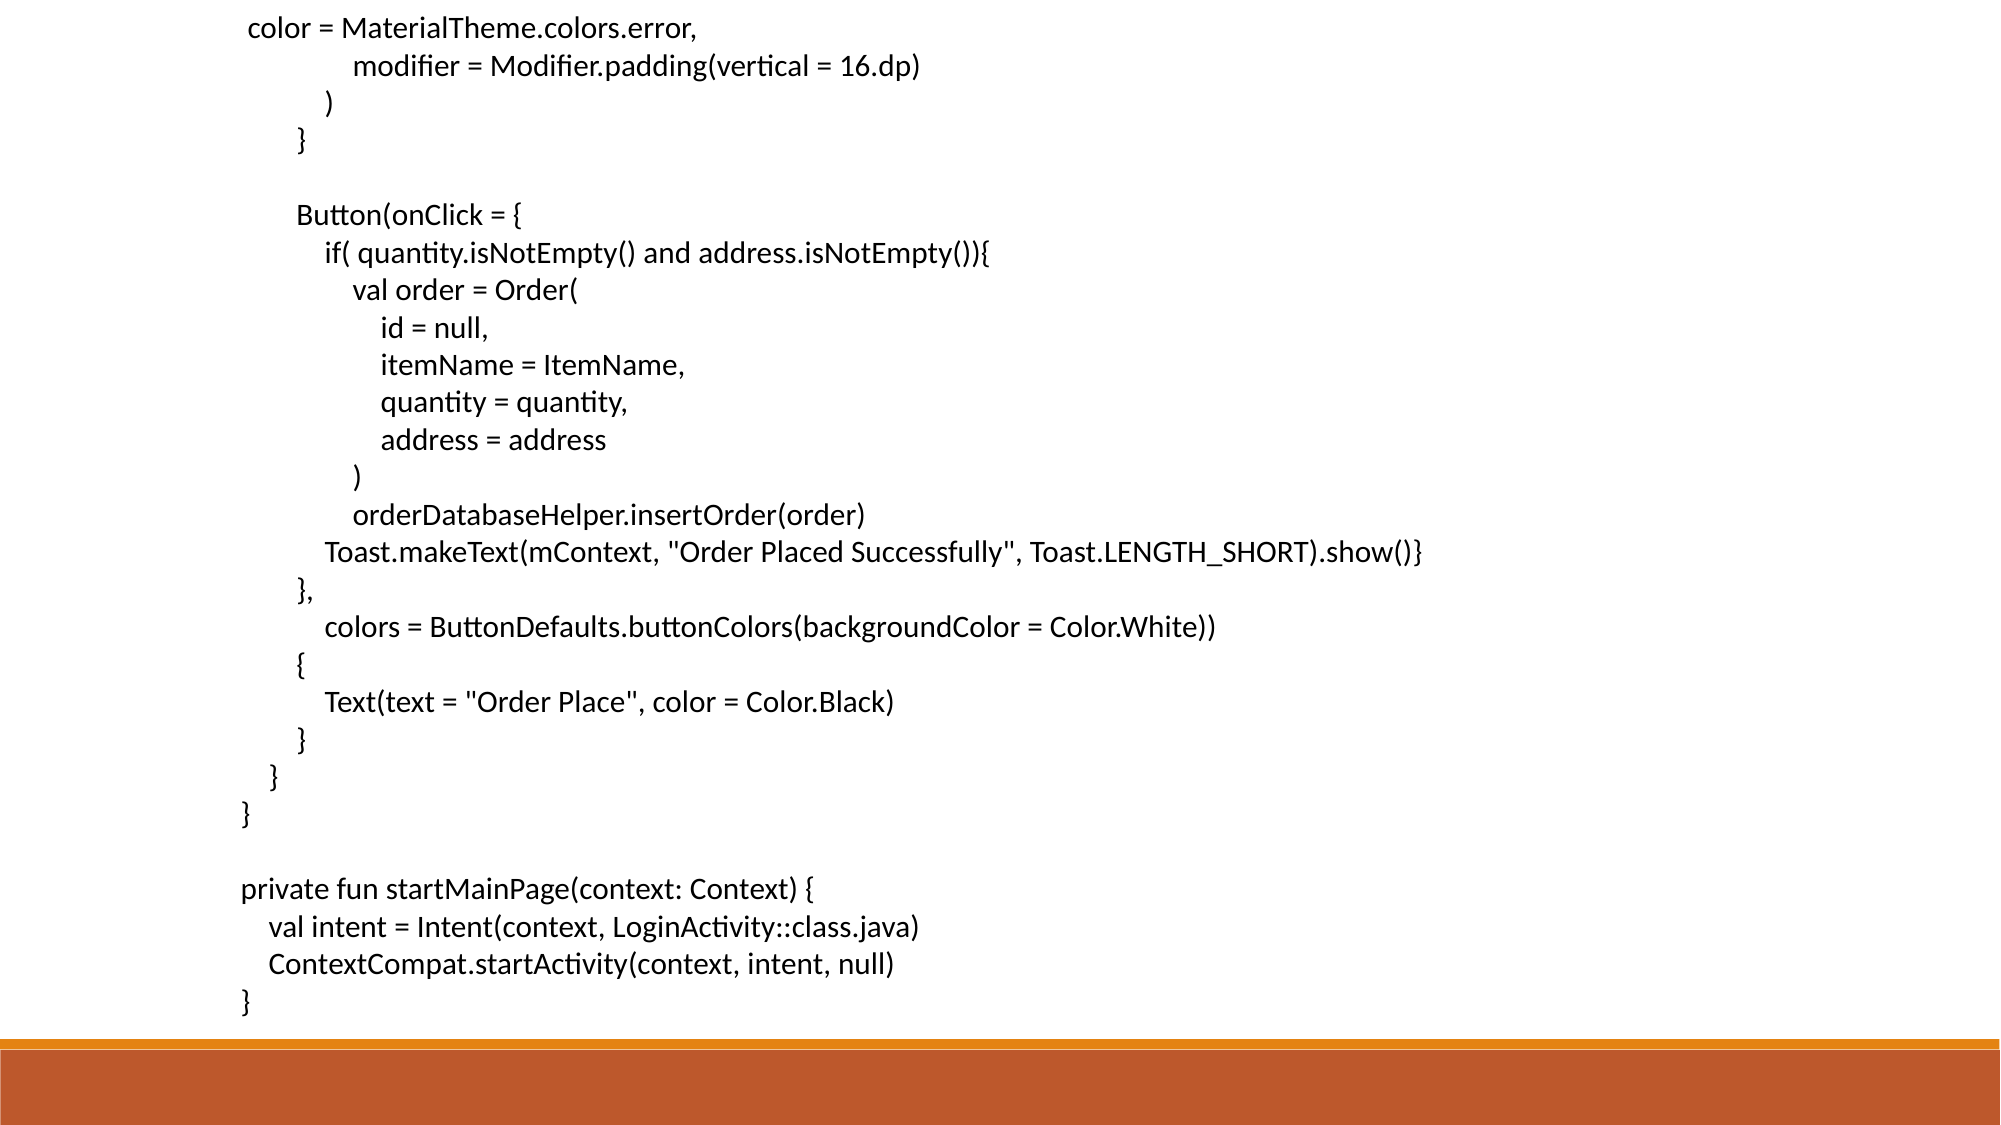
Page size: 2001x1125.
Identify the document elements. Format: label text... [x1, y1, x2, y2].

text_box color = MaterialTheme.colors.error, modifier = Modifier.padding(vertical = 16.dp) ) } Button(onClick = { if( quantity.isNotEmpty() and address.isNotEmpty()){ val order = Order( id = null, itemName = ItemName, quantity = quantity, address = address ) orderDatabaseHelper.insertOrder(order) Toast.makeText(mContext, "Order Placed Successfully", Toast.LENGTH_SHORT).show()} }, colors = ButtonDefaults.buttonColors(backgroundColor = Color.White)) { Text(text = "Order Place", color = Color.Black) } } } private fun startMainPage(context: Context) { val intent = Intent(context, LoginActivity::class.java) ContextCompat.startActivity(context, intent, null) } [225, 0, 1549, 1026]
